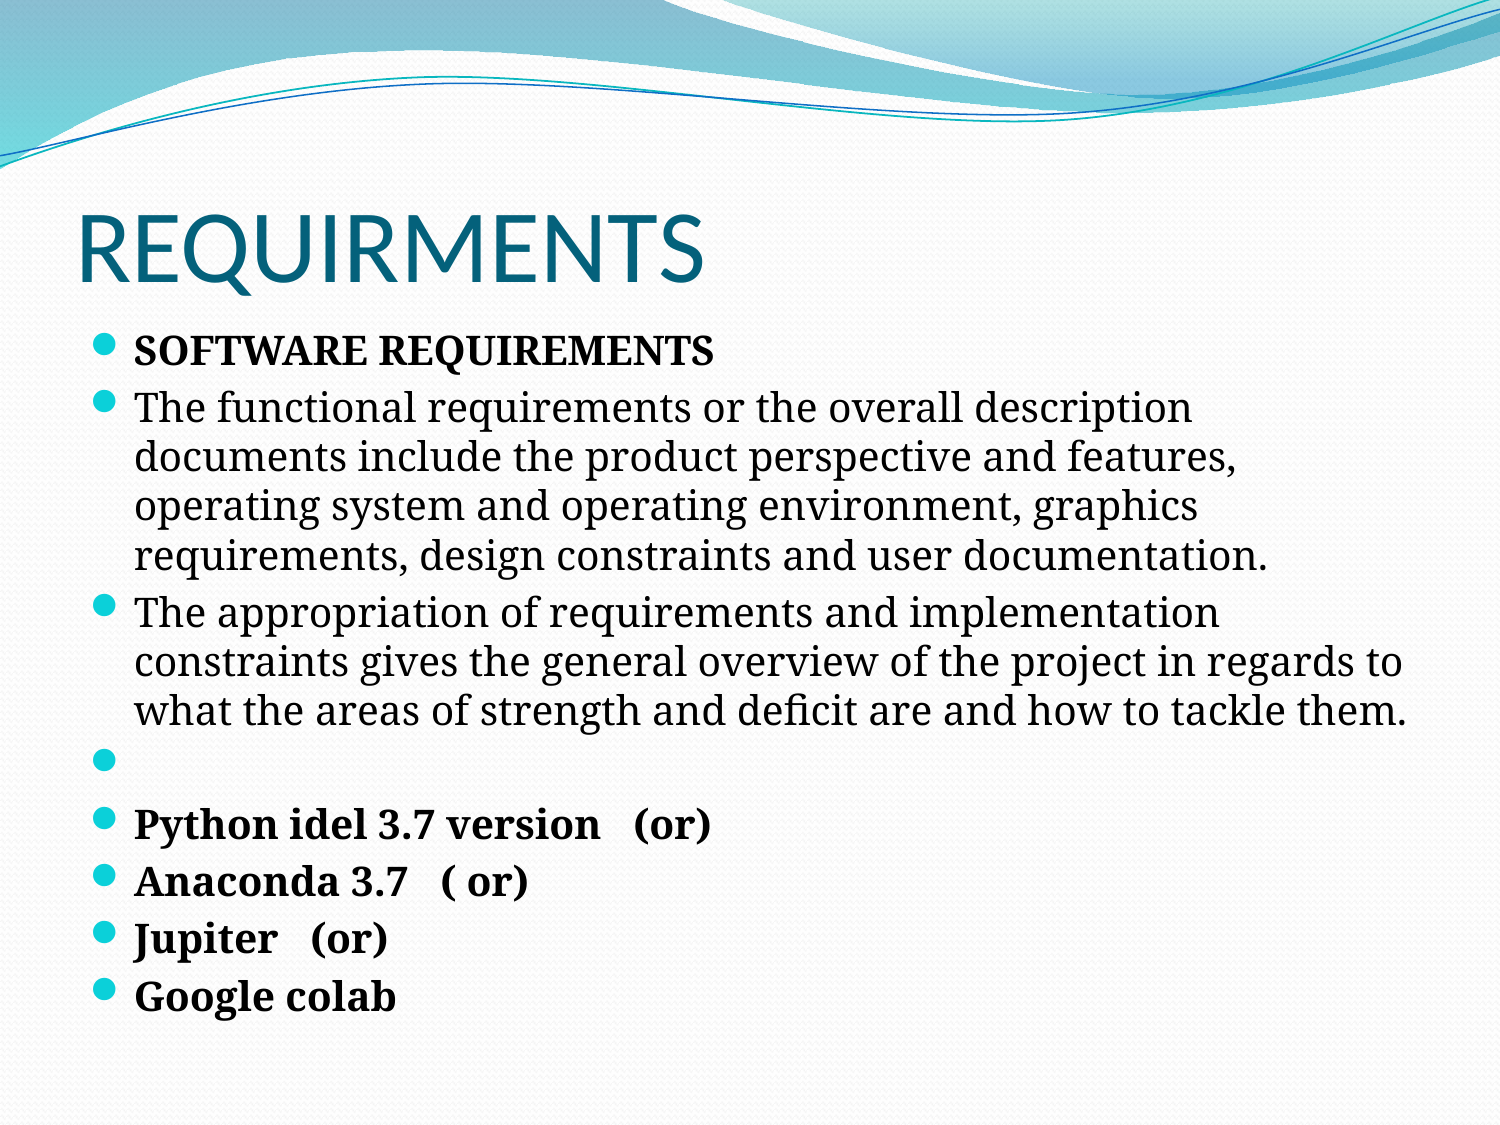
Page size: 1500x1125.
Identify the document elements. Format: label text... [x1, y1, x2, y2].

list SOFTWARE REQUIREMENTS The functional requirements or the overall description documents include the product perspective and features, operating system and operating environment, graphics requirements, design constraints and user documentation. The appropriation of requirements and implementation constraints gives the general overview of the project in regards to what the areas of strength and deficit are and how to tackle them. Python idel 3.7 version (or) Anaconda 3.7 ( or) Jupiter (or) Google colab [75, 317, 1425, 1038]
title REQUIRMENTS [75, 115, 1425, 303]
